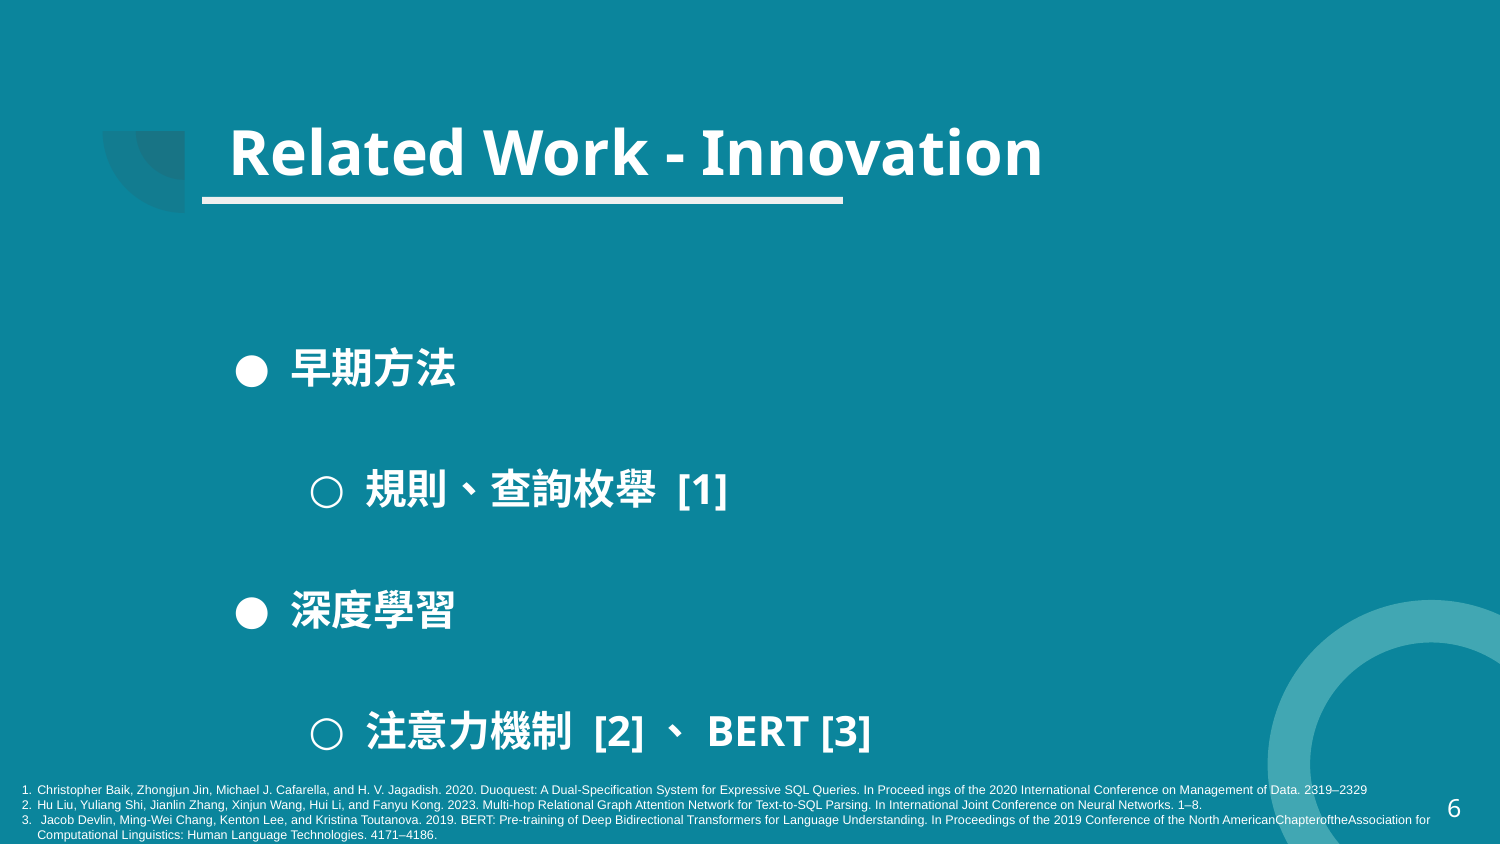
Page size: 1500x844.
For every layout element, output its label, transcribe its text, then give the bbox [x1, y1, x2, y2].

text_box [1267, 599, 1500, 767]
text_box Christopher Baik, Zhongjun Jin, Michael J. Cafarella, and H. V. Jagadish. 2020. Duoquest: A Dual-Specification System for Expressive SQL Queries. In Proceed ings of the 2020 International Conference on Management of Data. 2319–2329 Hu Liu, Yuliang Shi, Jianlin Zhang, Xinjun Wang, Hui Li, and Fanyu Kong. 2023. Multi-hop Relational Graph Attention Network for Text-to-SQL Parsing. In International Joint Conference on Neural Networks. 1–8. Jacob Devlin, Ming-Wei Chang, Kenton Lee, and Kristina Toutanova. 2019. BERT: Pre-training of Deep Bidirectional Transformers for Language Understanding. In Proceedings of the 2019 Conference of the North AmericanChapteroftheAssociation for Computational Linguistics: Human Language Technologies. 4171–4186. [0, 767, 1500, 844]
text_box [202, 196, 843, 204]
title Related Work - Innovation [213, 98, 1368, 263]
list 早期方法 規則、查詢枚舉 [1] 深度學習 注意力機制 [2]、BERT [3] [202, 276, 1368, 767]
